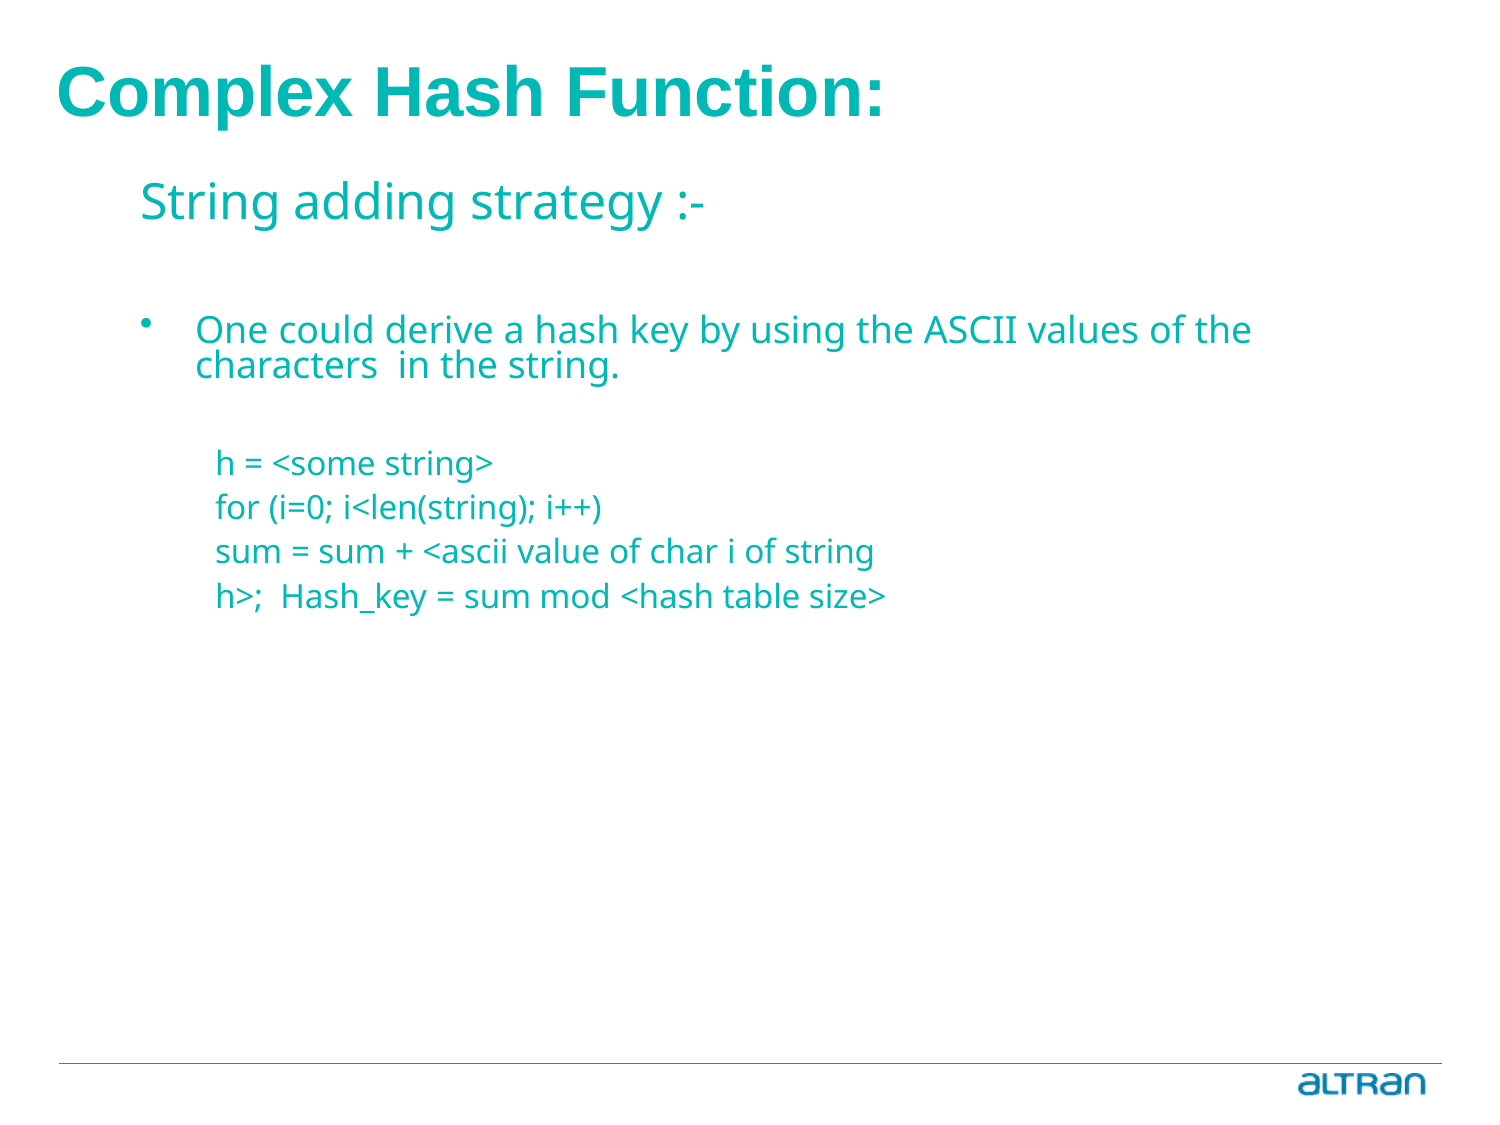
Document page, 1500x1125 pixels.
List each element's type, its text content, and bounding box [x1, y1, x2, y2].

text_box String adding strategy :- One could derive a hash key by using the ASCII values of the characters in the string. h = <some string> for (i=0; i<len(string); i++) sum = sum + <ascii value of char i of string h>; Hash_key = sum mod <hash table size> [137, 167, 1399, 615]
picture [1298, 1073, 1427, 1097]
title Complex Hash Function: [54, 43, 892, 234]
